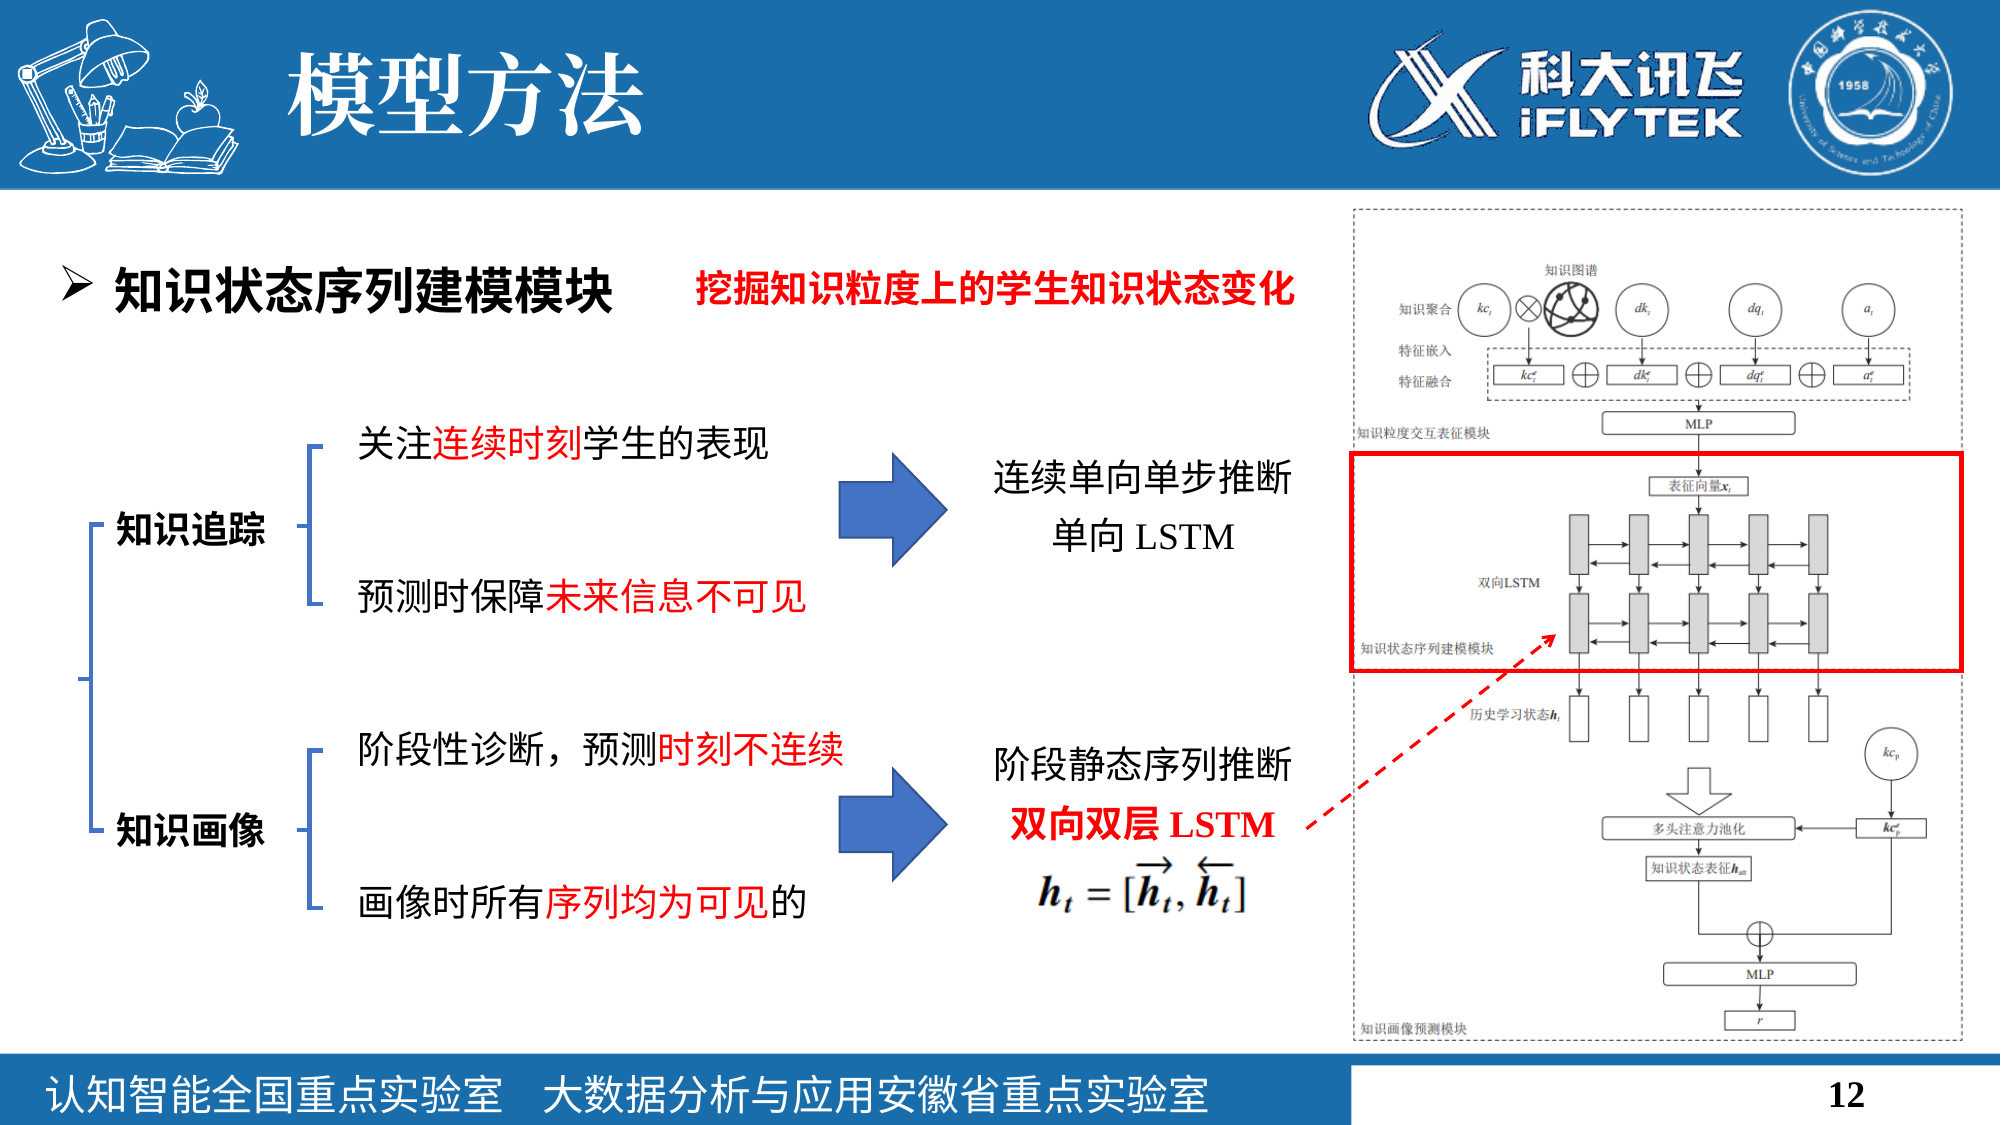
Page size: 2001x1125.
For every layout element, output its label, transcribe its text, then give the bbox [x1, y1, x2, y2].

picture [1032, 844, 1255, 931]
text_box 认知智能全国重点实验室 大数据分析与应用安徽省重点实验室(USTC) [0, 1055, 1352, 1125]
text_box 挖掘知识粒度上的学生知识状态变化 [640, 257, 1351, 318]
text_box [838, 766, 949, 883]
picture [1351, 0, 1967, 1046]
text_box 阶段静态序列推断 双向双层LSTM [974, 720, 1313, 853]
text_box [296, 446, 323, 604]
text_box [296, 750, 323, 909]
text_box [78, 524, 104, 831]
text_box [0, 0, 1351, 190]
text_box 12 [1825, 1078, 1882, 1116]
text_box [1306, 634, 1556, 829]
text_box 预测时保障未来信息不可见 [342, 565, 840, 625]
text_box 阶段性诊断，预测时刻不连续 [342, 718, 882, 778]
text_box 知识画像 [60, 799, 309, 859]
text_box 连续单向单步推断 单向LSTM [974, 433, 1313, 565]
text_box 知识状态序列建模模块 [55, 237, 1351, 983]
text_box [1760, 0, 2000, 190]
text_box [838, 451, 949, 568]
text_box 画像时所有序列均为可见的 [342, 871, 840, 932]
text_box [0, 1053, 2000, 1066]
text_box 关注连续时刻学生的表现 [342, 412, 804, 472]
text_box 知识追踪 [60, 498, 309, 559]
